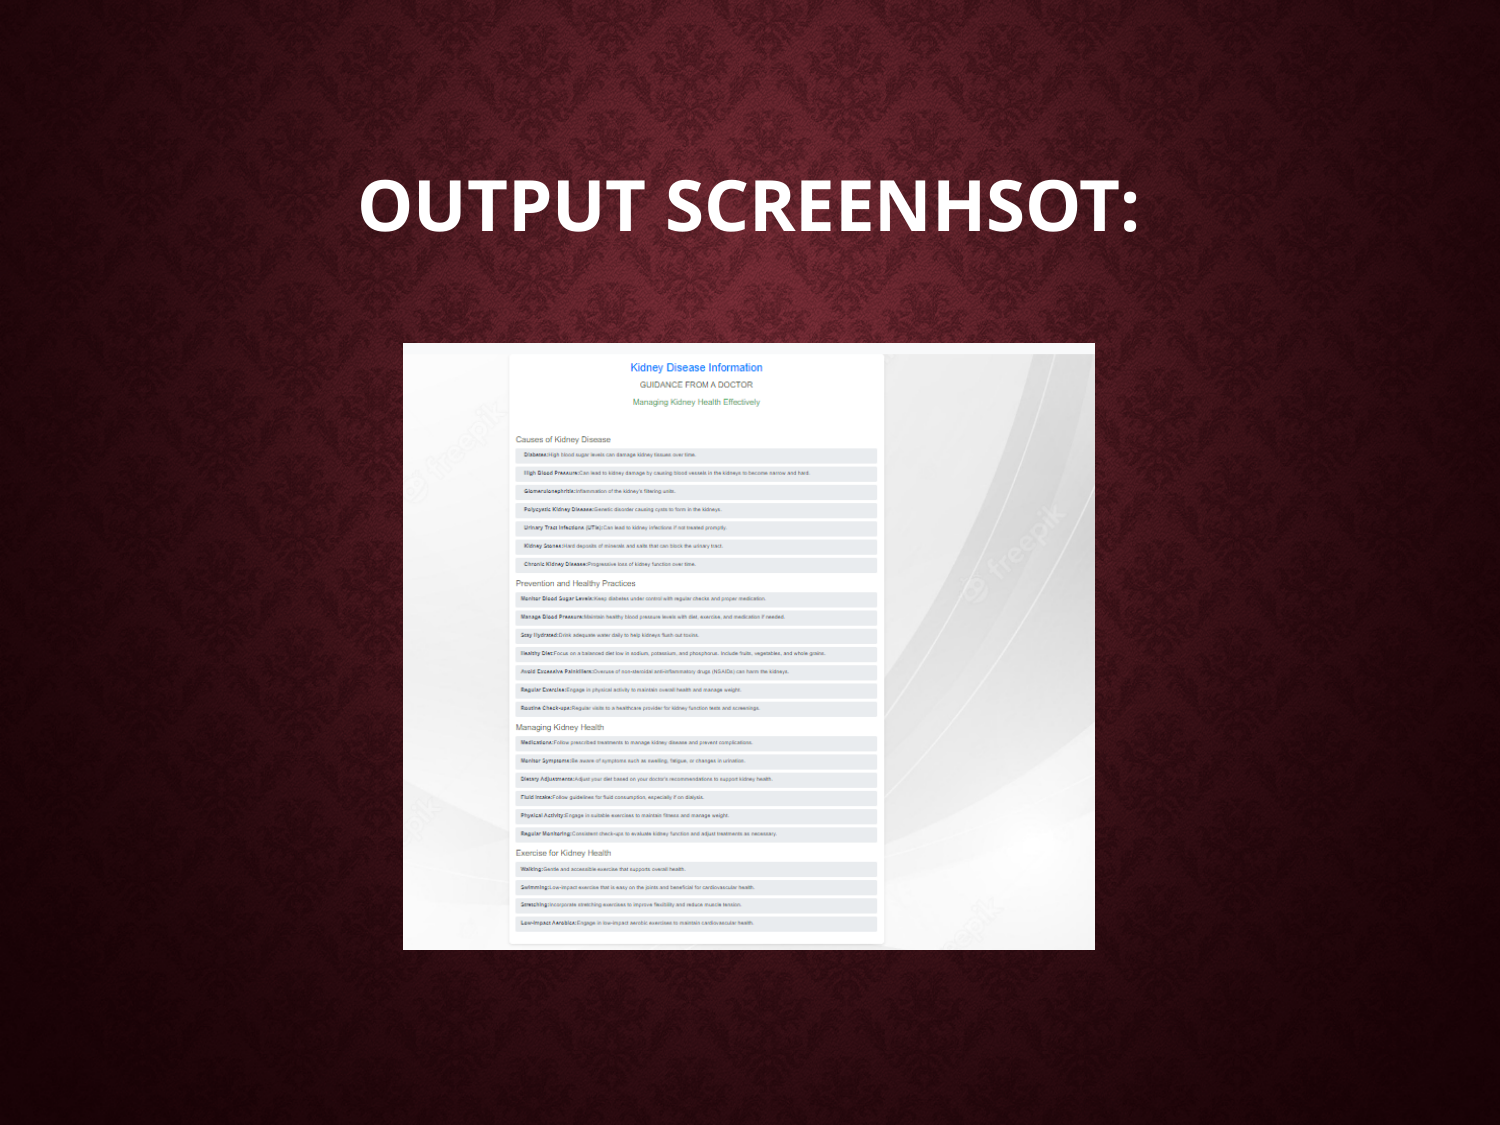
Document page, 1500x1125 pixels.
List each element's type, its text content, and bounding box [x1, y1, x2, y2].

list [403, 343, 1096, 951]
title OUTPUT SCREENHSOT: [112, 99, 1387, 318]
